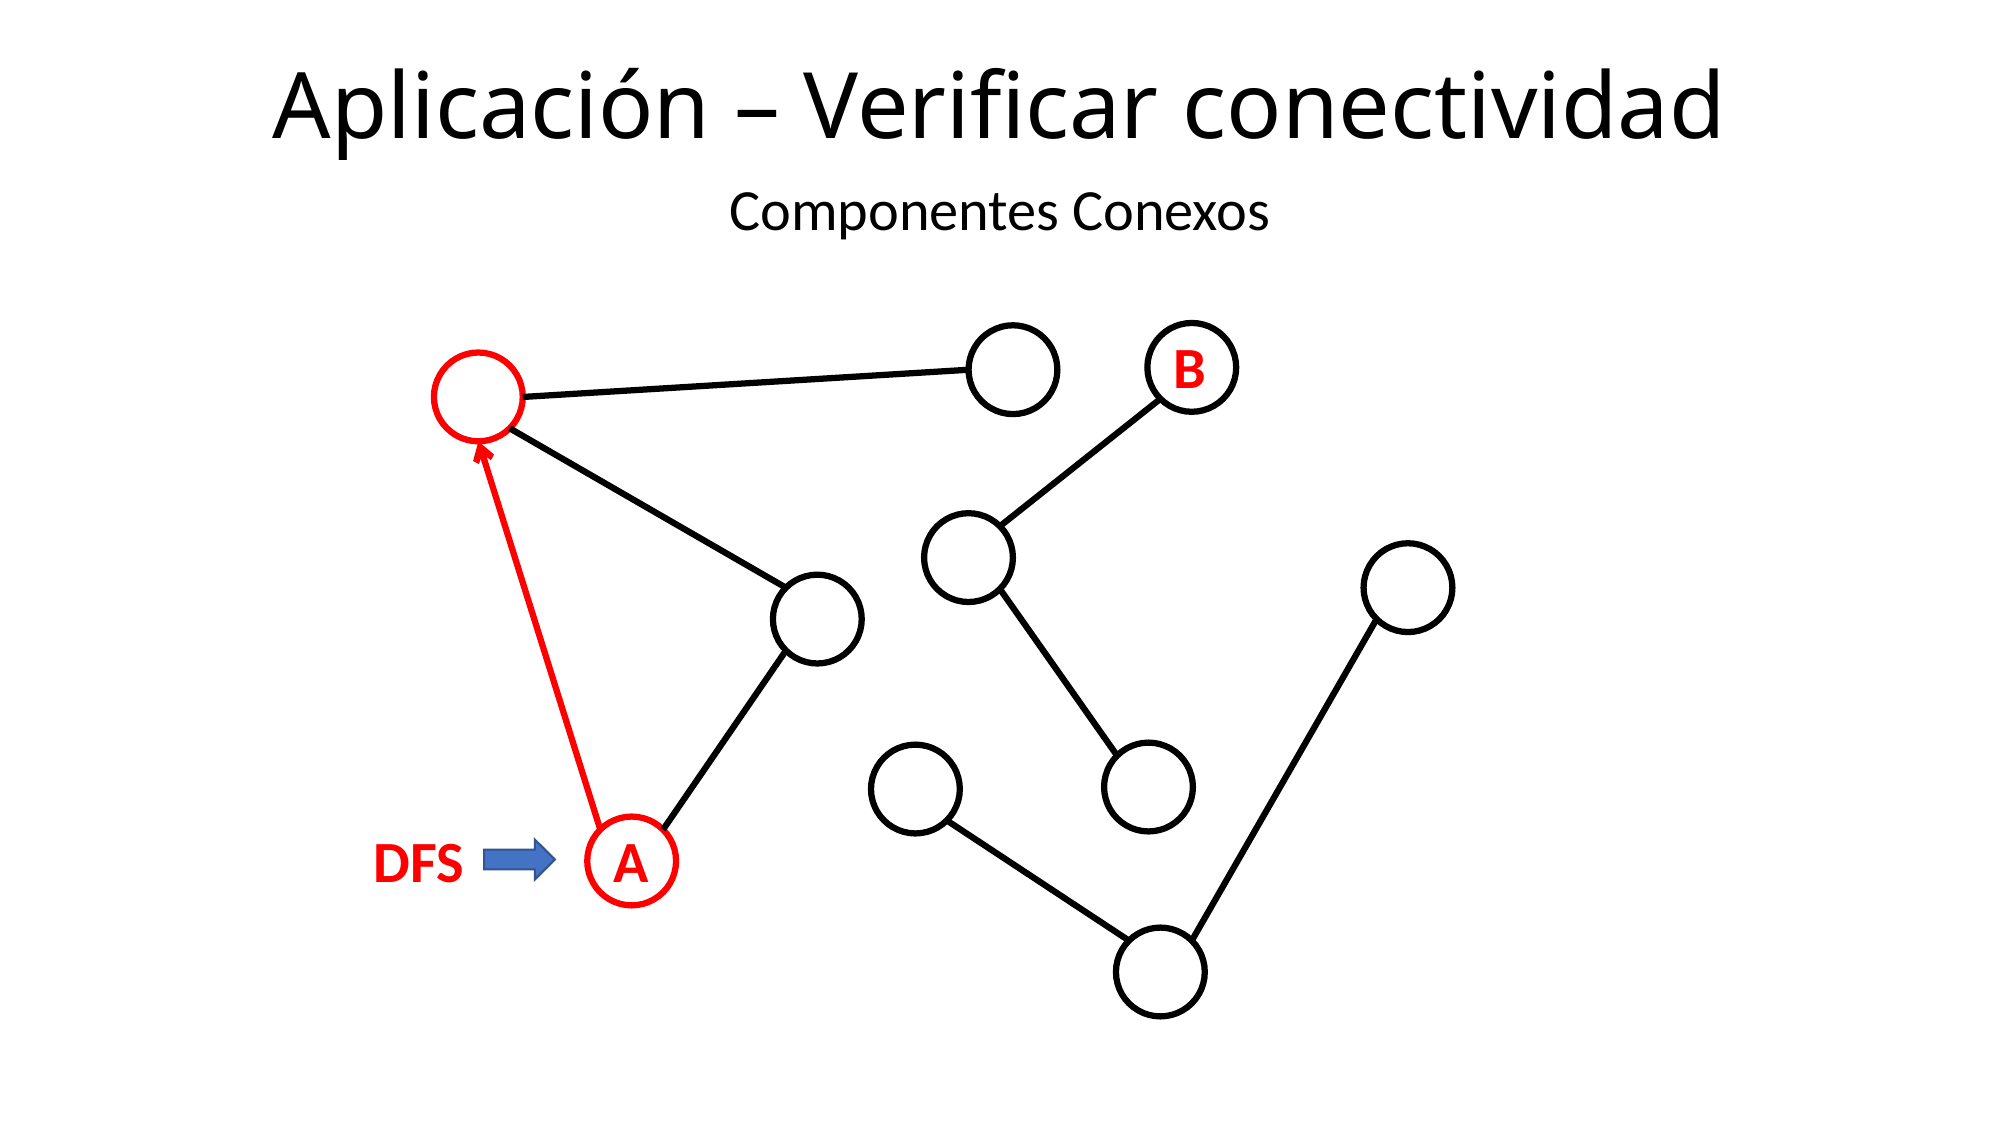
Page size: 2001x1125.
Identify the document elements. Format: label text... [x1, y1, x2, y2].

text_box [509, 428, 786, 588]
text_box [612, 902, 651, 907]
text_box [869, 743, 961, 835]
text_box [923, 512, 1014, 604]
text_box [999, 398, 1161, 527]
text_box [1103, 741, 1191, 833]
text_box [586, 831, 599, 893]
text_box A [599, 816, 665, 902]
text_box [1146, 336, 1159, 397]
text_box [1191, 619, 1377, 941]
text_box [665, 831, 678, 892]
text_box Componentes Conexos [656, 164, 1344, 249]
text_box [999, 589, 1118, 756]
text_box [946, 820, 1129, 941]
text_box B [1159, 323, 1222, 408]
text_box [967, 324, 1059, 413]
text_box [771, 573, 863, 665]
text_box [478, 441, 601, 830]
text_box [663, 650, 786, 830]
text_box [522, 369, 969, 397]
text_box [1171, 408, 1212, 413]
text_box DFS [358, 816, 479, 902]
text_box [1222, 333, 1238, 402]
text_box [432, 351, 524, 443]
title Aplicación – Verificar conectividad [0, 0, 2000, 218]
text_box [1114, 926, 1206, 1018]
text_box [483, 837, 557, 882]
text_box [1362, 542, 1454, 634]
